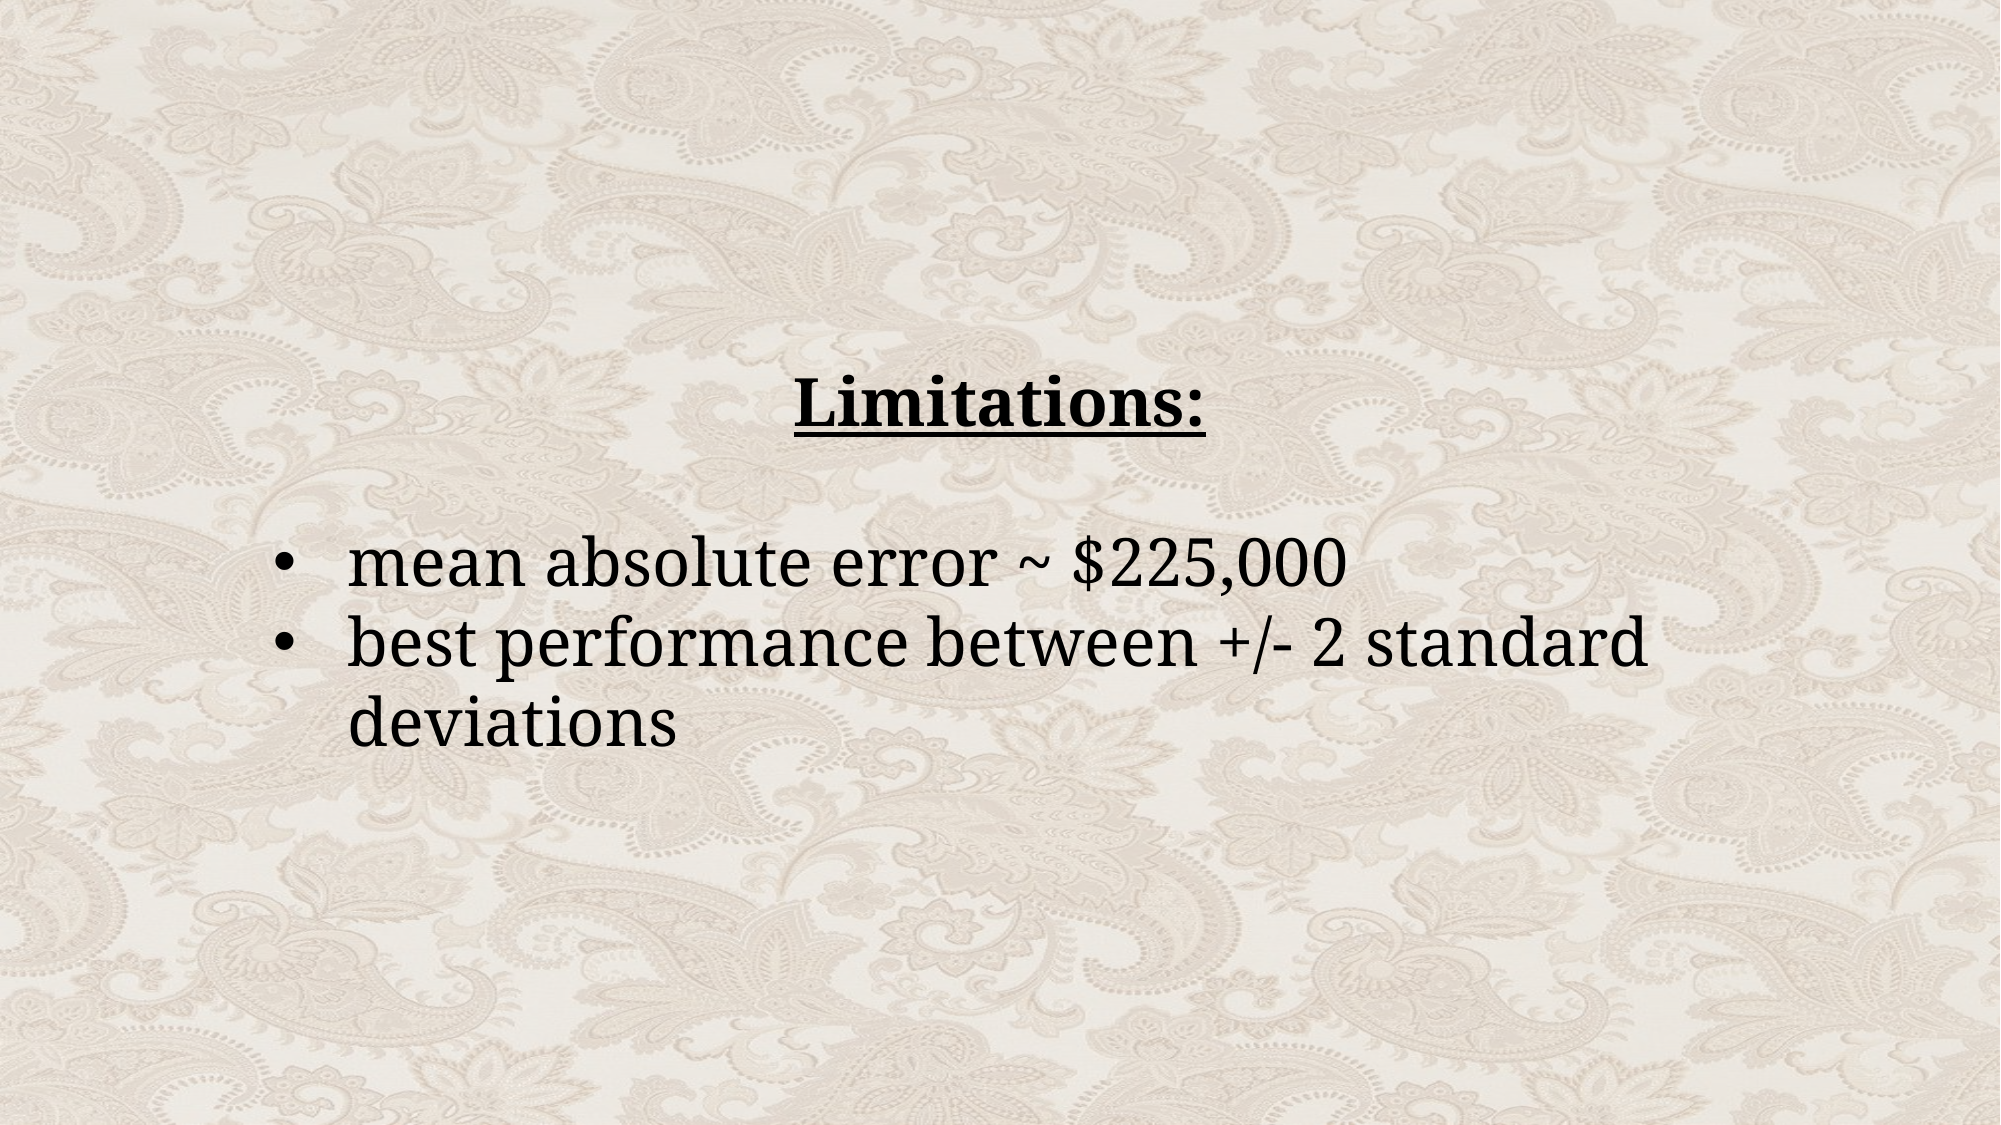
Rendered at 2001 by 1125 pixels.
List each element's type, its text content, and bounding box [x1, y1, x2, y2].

text_box Limitations: mean absolute error ~ $225,000 best performance between +/- 2 standard deviations [258, 352, 1742, 768]
